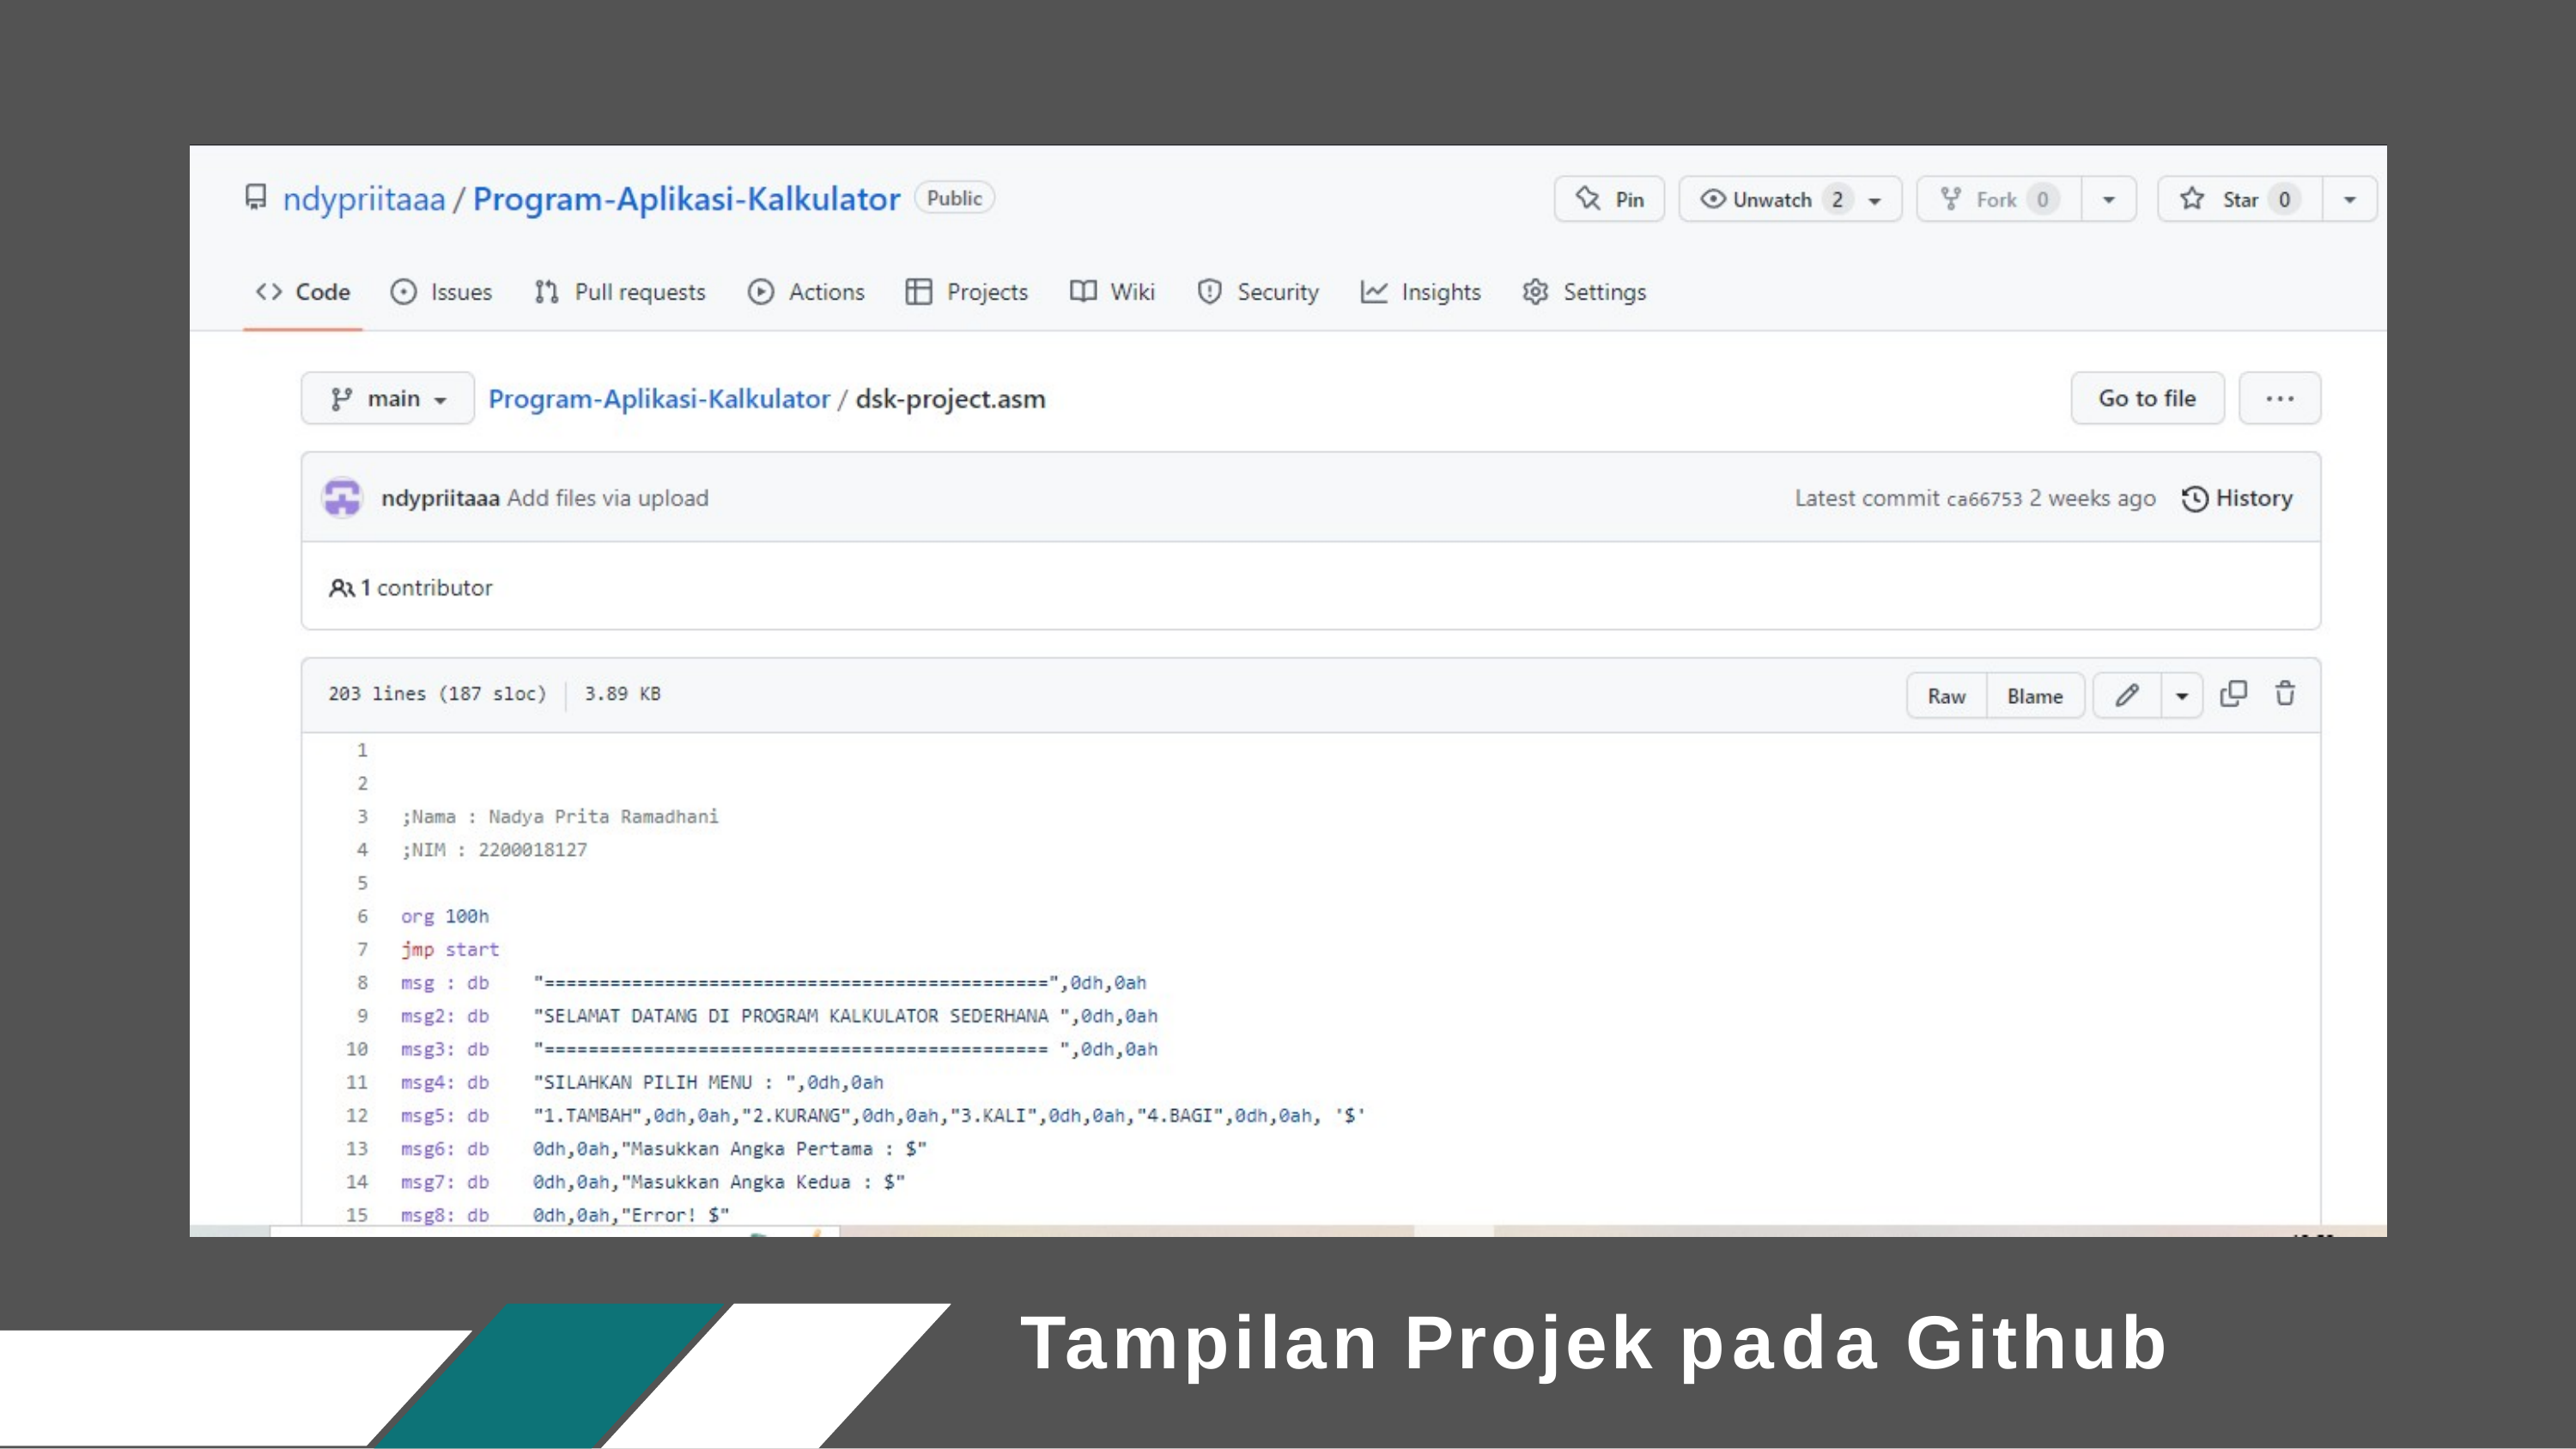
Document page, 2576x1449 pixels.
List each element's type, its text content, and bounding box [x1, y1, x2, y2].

picture [190, 144, 2387, 1237]
title Tampilan Projek pada Github [396, 1291, 2180, 1449]
